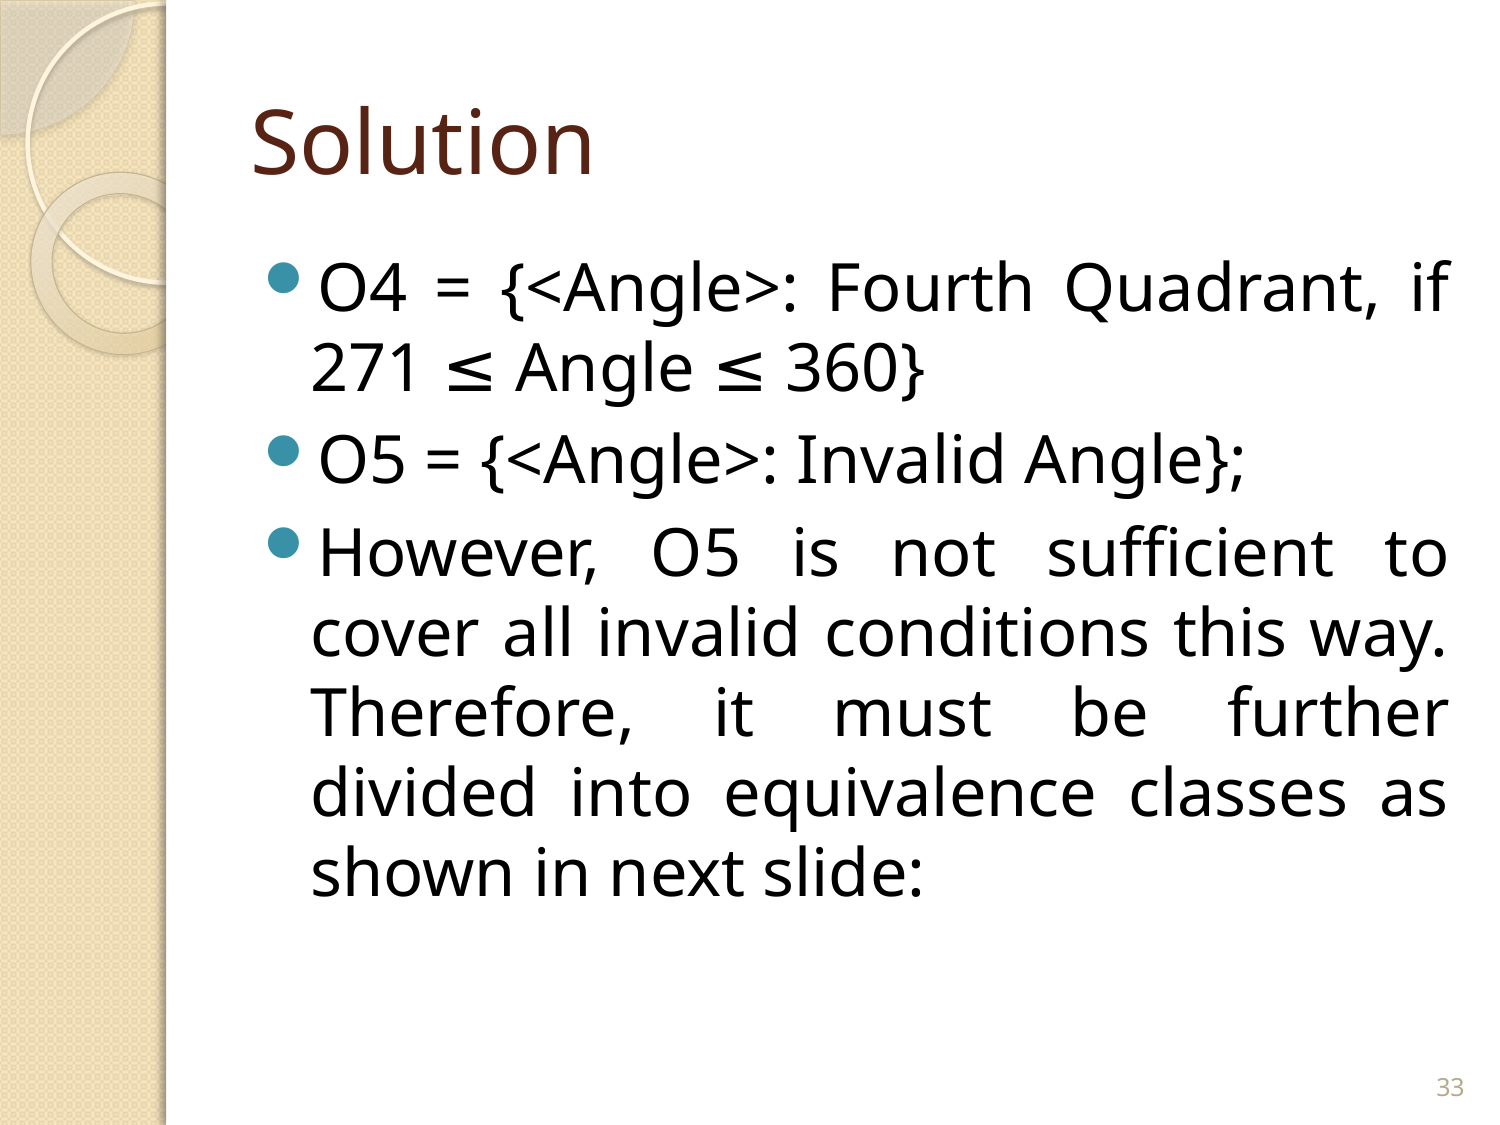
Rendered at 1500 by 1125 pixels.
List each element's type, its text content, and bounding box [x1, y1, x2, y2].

title Solution [235, 45, 1466, 233]
slide_number 33 [1413, 1034, 1488, 1113]
list O4 = {<Angle>: Fourth Quadrant, if 271 ≤ Angle ≤ 360} O5 = {<Angle>: Invalid Angle}; However, O5 is not sufficient to cover all invalid conditions this way. Therefore, it must be further divided into equivalence classes as shown in next slide: [235, 237, 1466, 1025]
